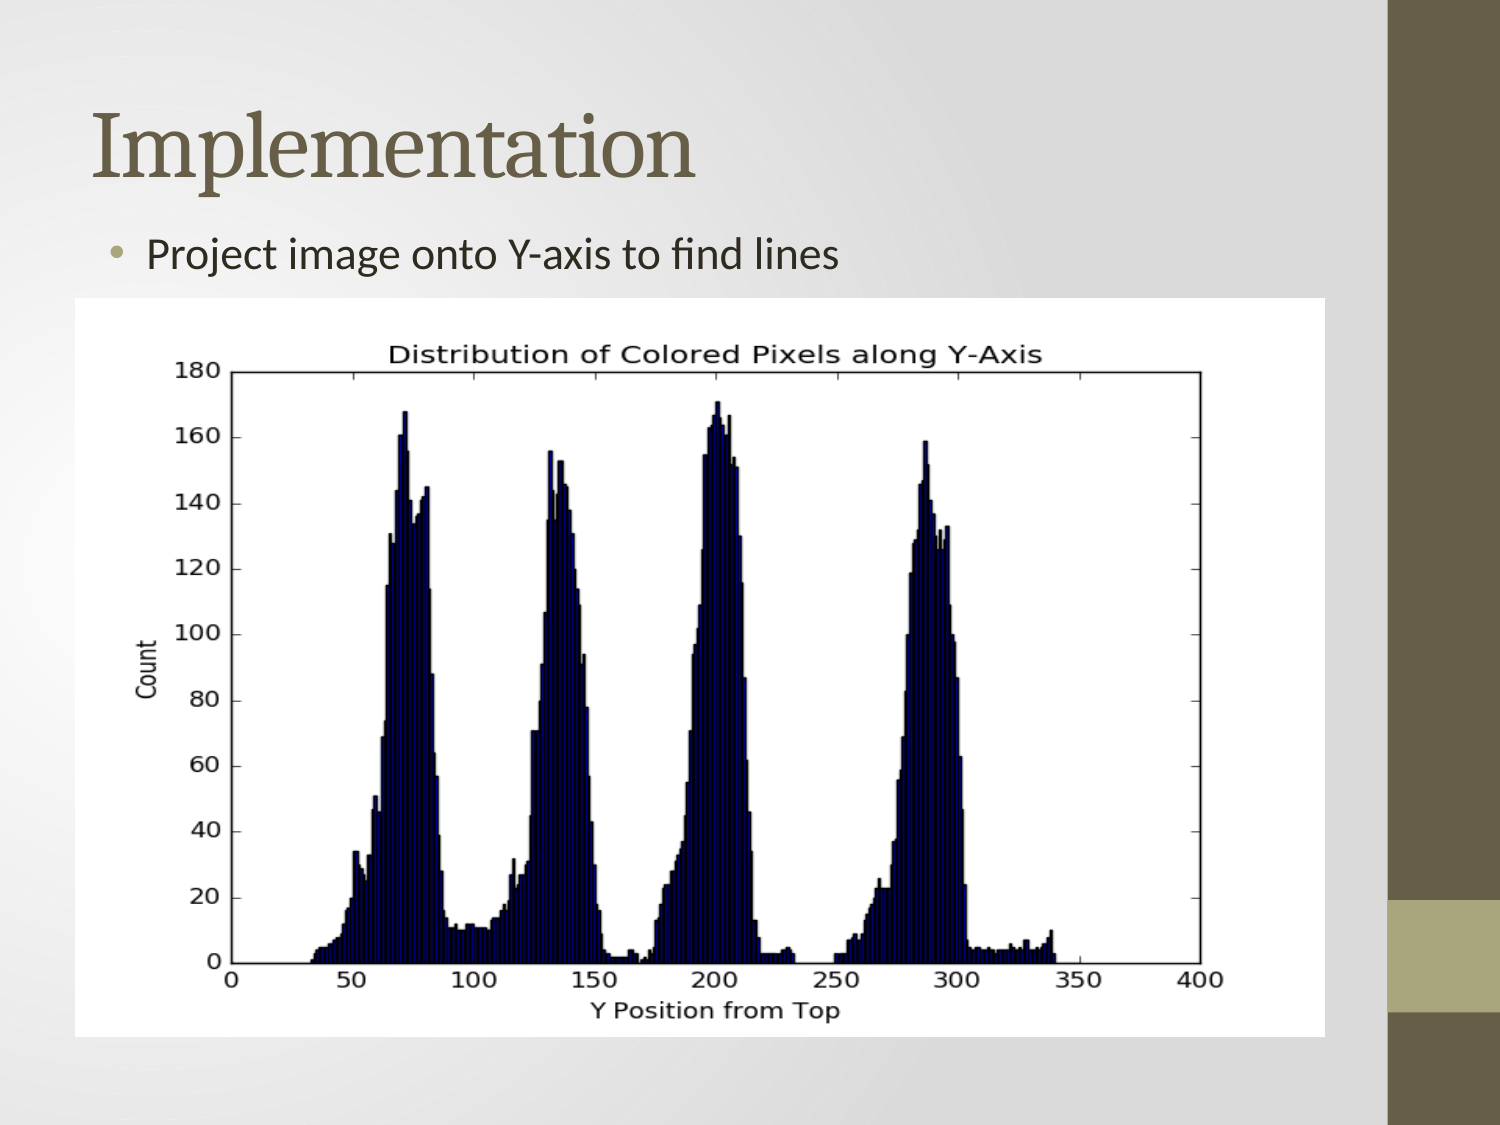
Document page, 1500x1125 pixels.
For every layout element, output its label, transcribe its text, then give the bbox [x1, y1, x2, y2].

list Project image onto Y-axis to find lines [75, 216, 1325, 294]
picture [74, 298, 1326, 1038]
title Implementation [75, 45, 1325, 216]
